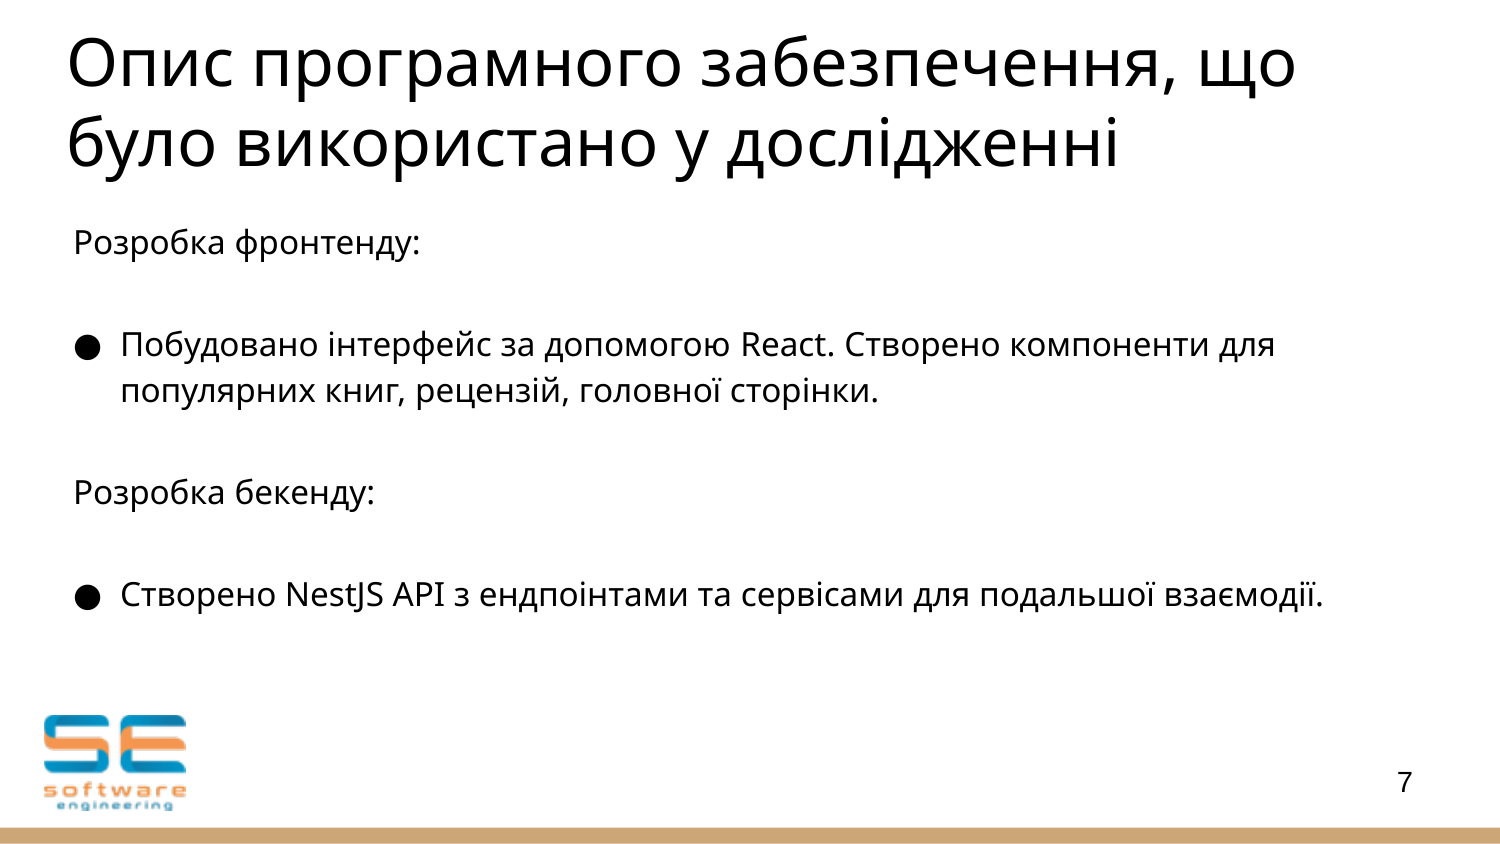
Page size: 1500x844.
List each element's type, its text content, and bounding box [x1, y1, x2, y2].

picture [43, 714, 186, 811]
list Розробка фронтенду: Побудовано інтерфейс за допомогою React. Створено компоненти для популярних книг, рецензій, головної сторінки. Розробка бекенду: Створено NestJS API з ендпоінтами та сервісами для подальшої взаємодії. [58, 200, 1456, 751]
title Опис програмного забезпечення, що було використано у дослідженні [51, 58, 1449, 195]
text_box 7 [1382, 755, 1500, 806]
